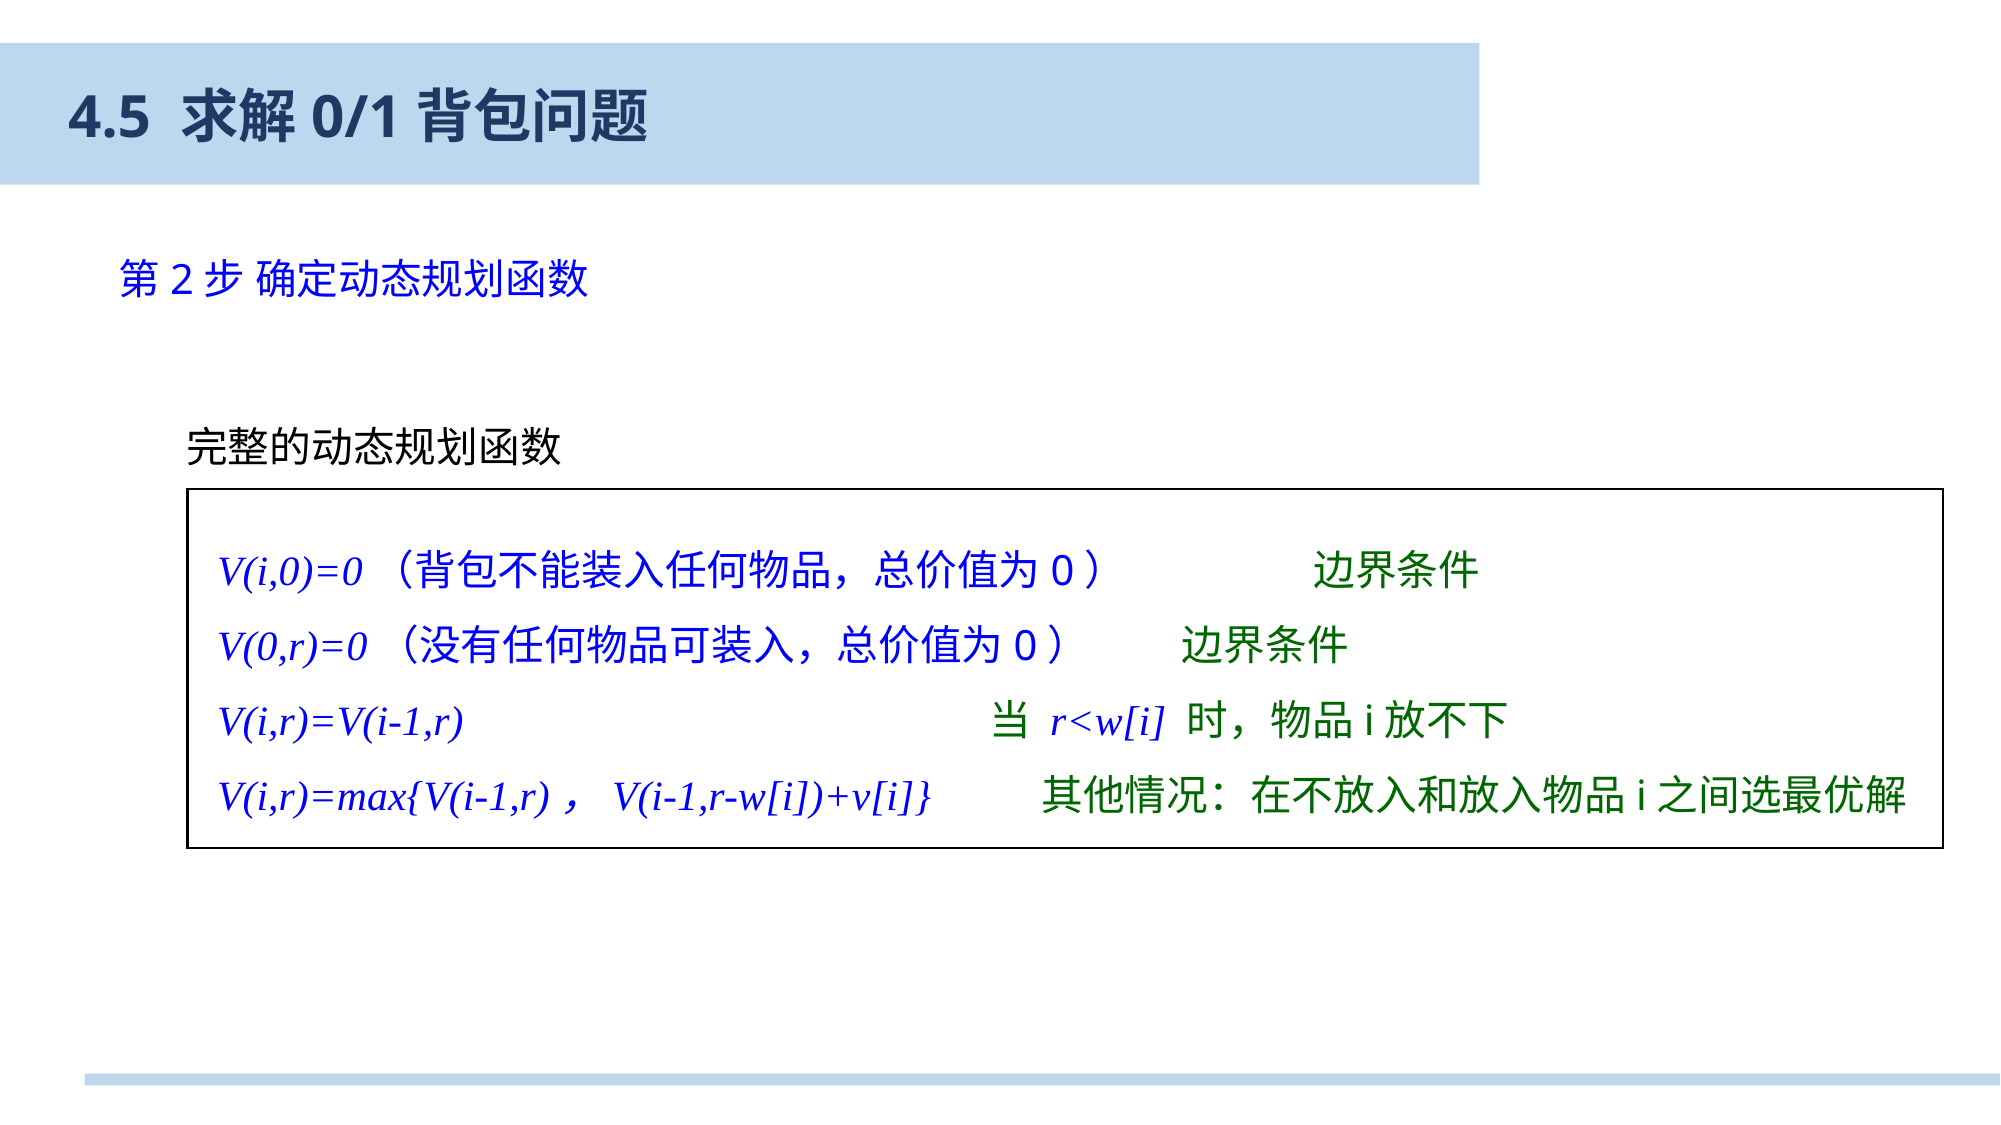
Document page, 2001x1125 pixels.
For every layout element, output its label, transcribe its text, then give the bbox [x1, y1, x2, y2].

text_box 第2步 确定动态规划函数 [103, 245, 1096, 311]
text_box 完整的动态规划函数 [171, 396, 1587, 478]
list 4.5 求解0/1背包问题 [0, 42, 1480, 185]
text_box V(i,0)=0（背包不能装入任何物品，总价值为0） 边界条件 V(0,r)=0（没有任何物品可装入，总价值为0） 边界条件 V(i,r)=V(i-1,r) 当 r<w[i] 时，物品i放不下 V(i,r)=max{V(i-1,r)，V(i-1,r-w[i])+v[i]} 其他情况：在不放入和放入物品i之间选最优解 [186, 488, 1944, 849]
